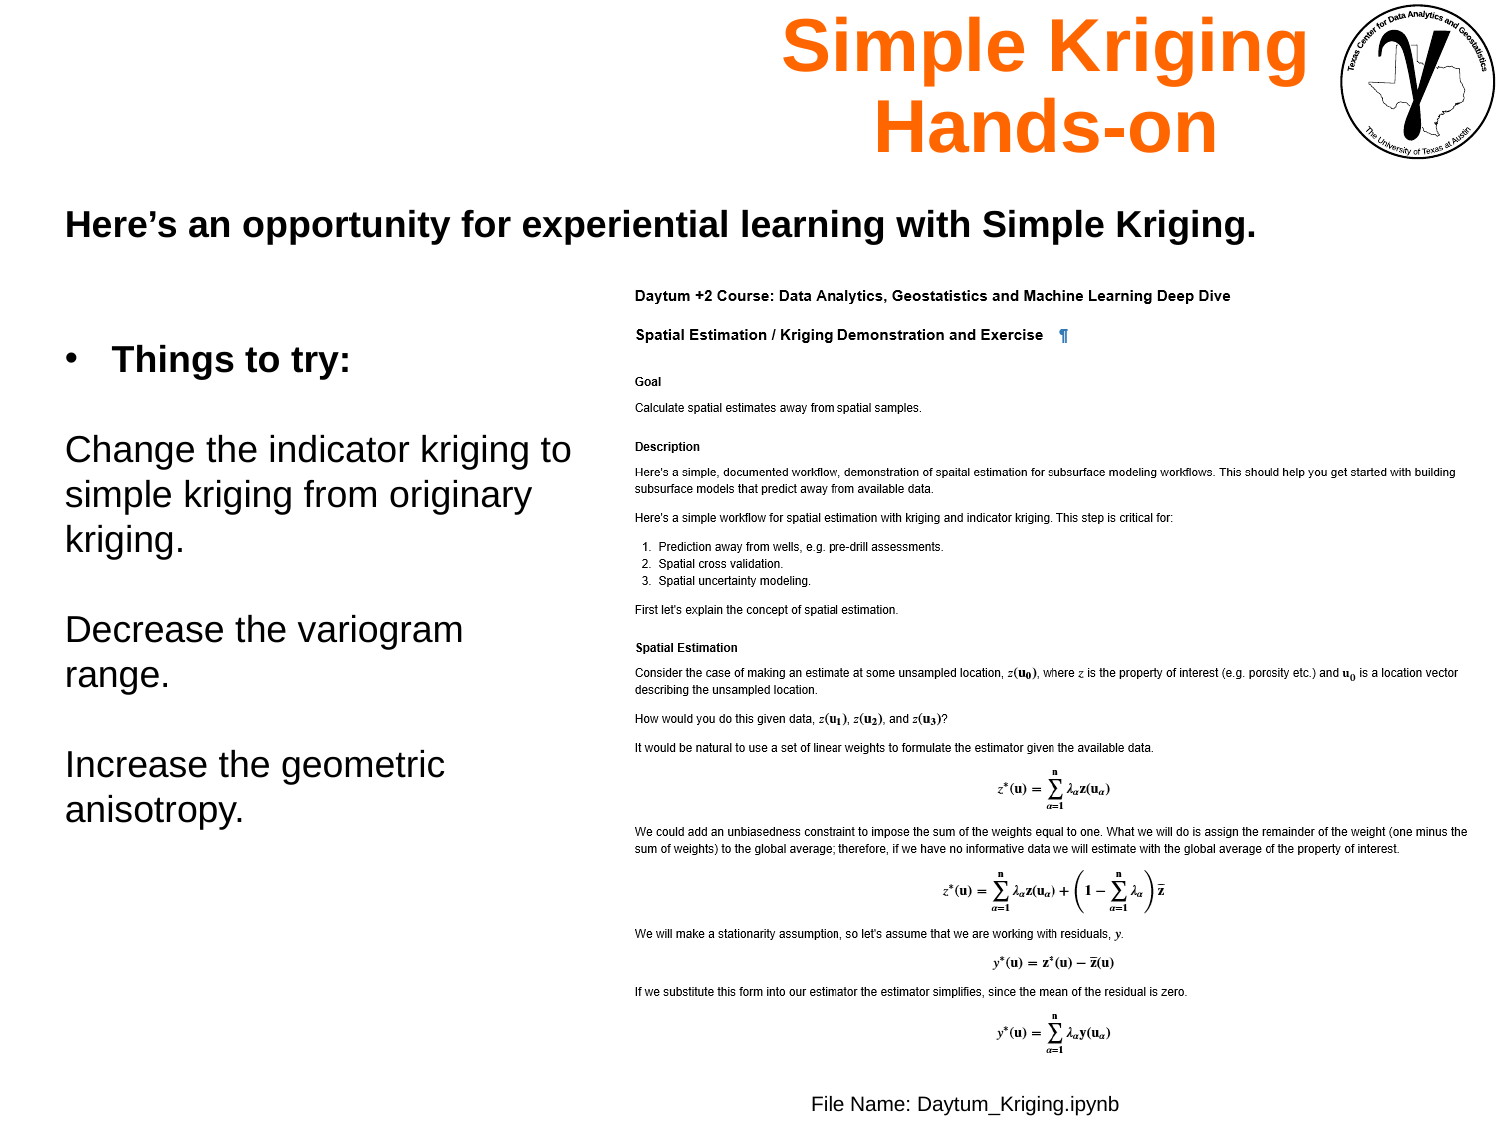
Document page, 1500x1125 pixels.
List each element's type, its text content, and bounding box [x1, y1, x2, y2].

title Simple Kriging Hands-on [683, 0, 1409, 187]
picture [618, 276, 1488, 1058]
text_box File Name: Daytum_Kriging.ipynb [796, 1083, 1500, 1123]
text_box Change the indicator kriging to simple kriging from originary kriging. Decrease the variogram range. Increase the geometric anisotropy. [50, 418, 589, 838]
text_box Here’s an opportunity for experiential learning with Simple Kriging. Things to try: [49, 192, 1488, 427]
